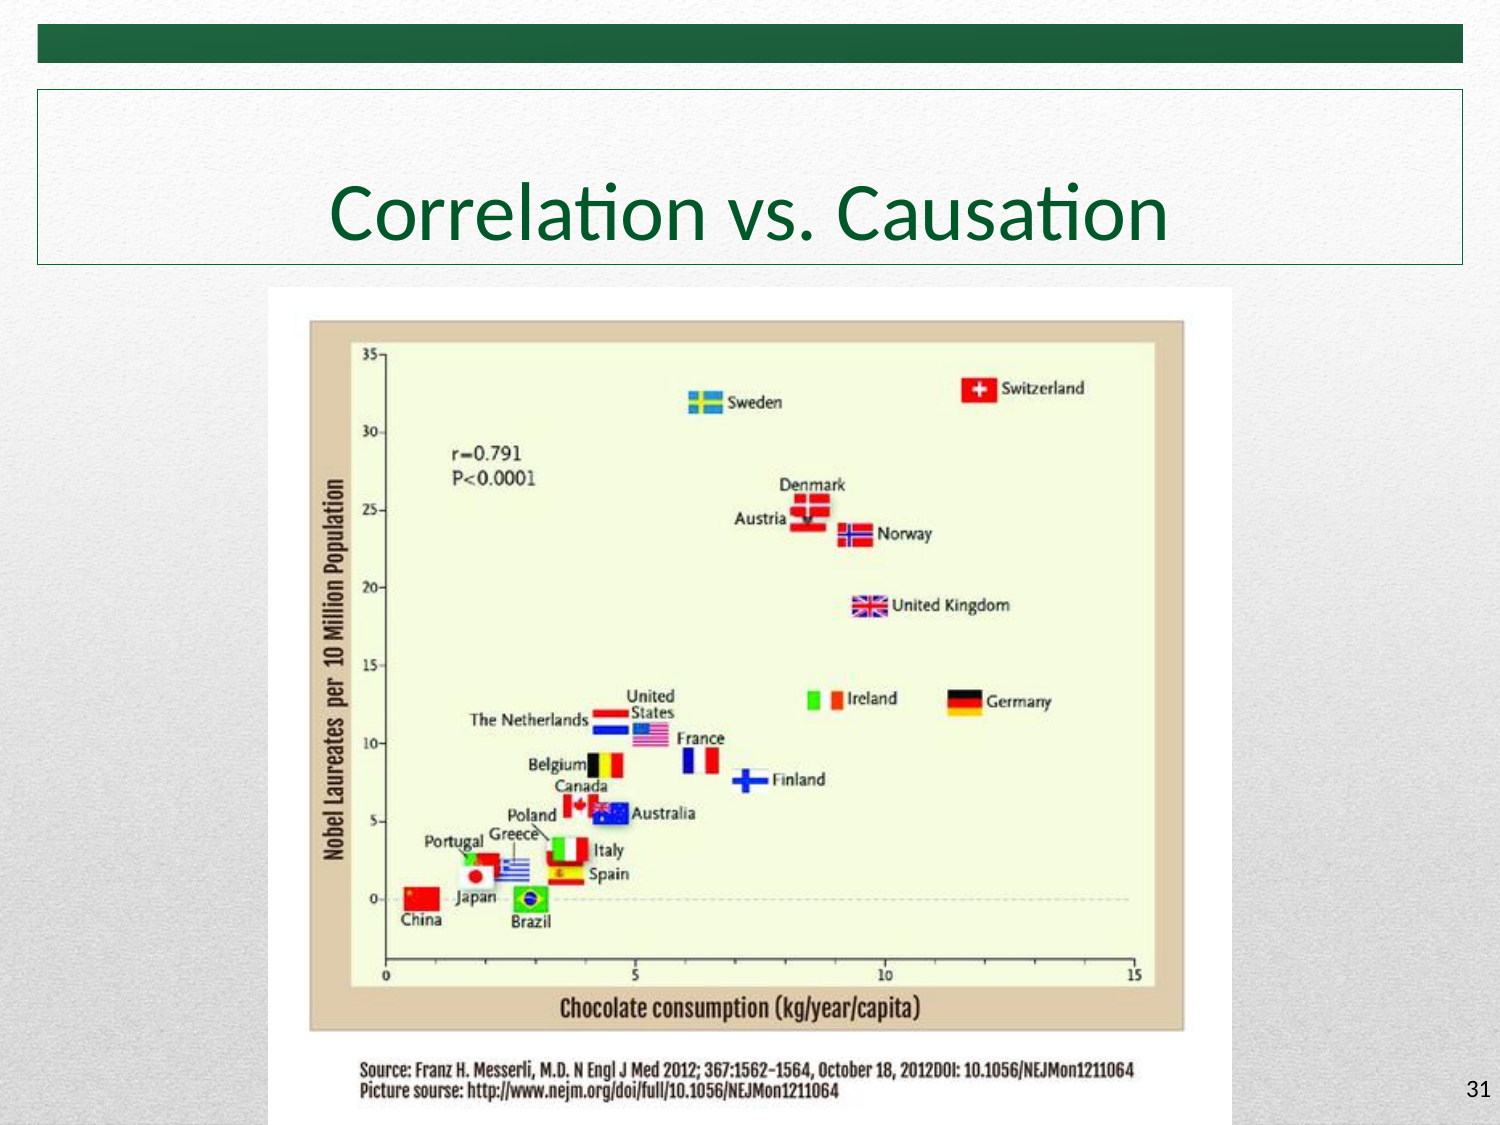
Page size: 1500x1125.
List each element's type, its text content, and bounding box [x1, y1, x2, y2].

title Correlation vs. Causation [37, 89, 1463, 265]
picture [37, 24, 1463, 63]
picture [268, 286, 1233, 1125]
slide_number 31 [1381, 1065, 1500, 1125]
